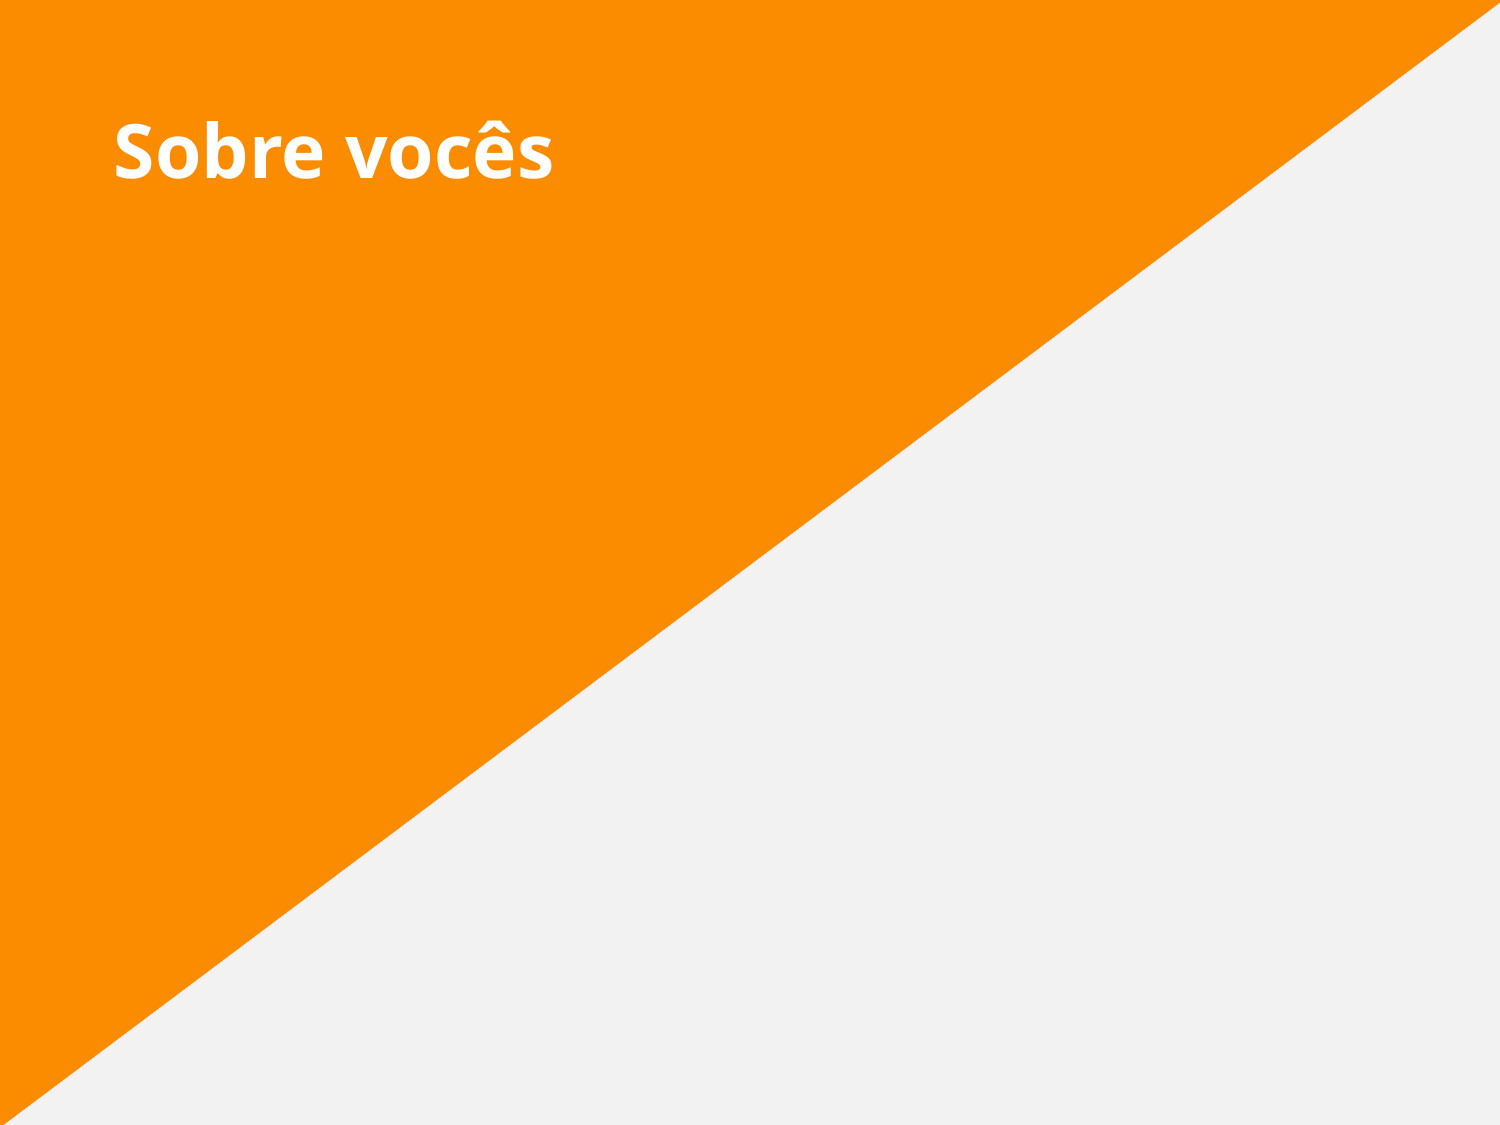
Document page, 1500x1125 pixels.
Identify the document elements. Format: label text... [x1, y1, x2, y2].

list Sobre vocês [99, 96, 927, 203]
